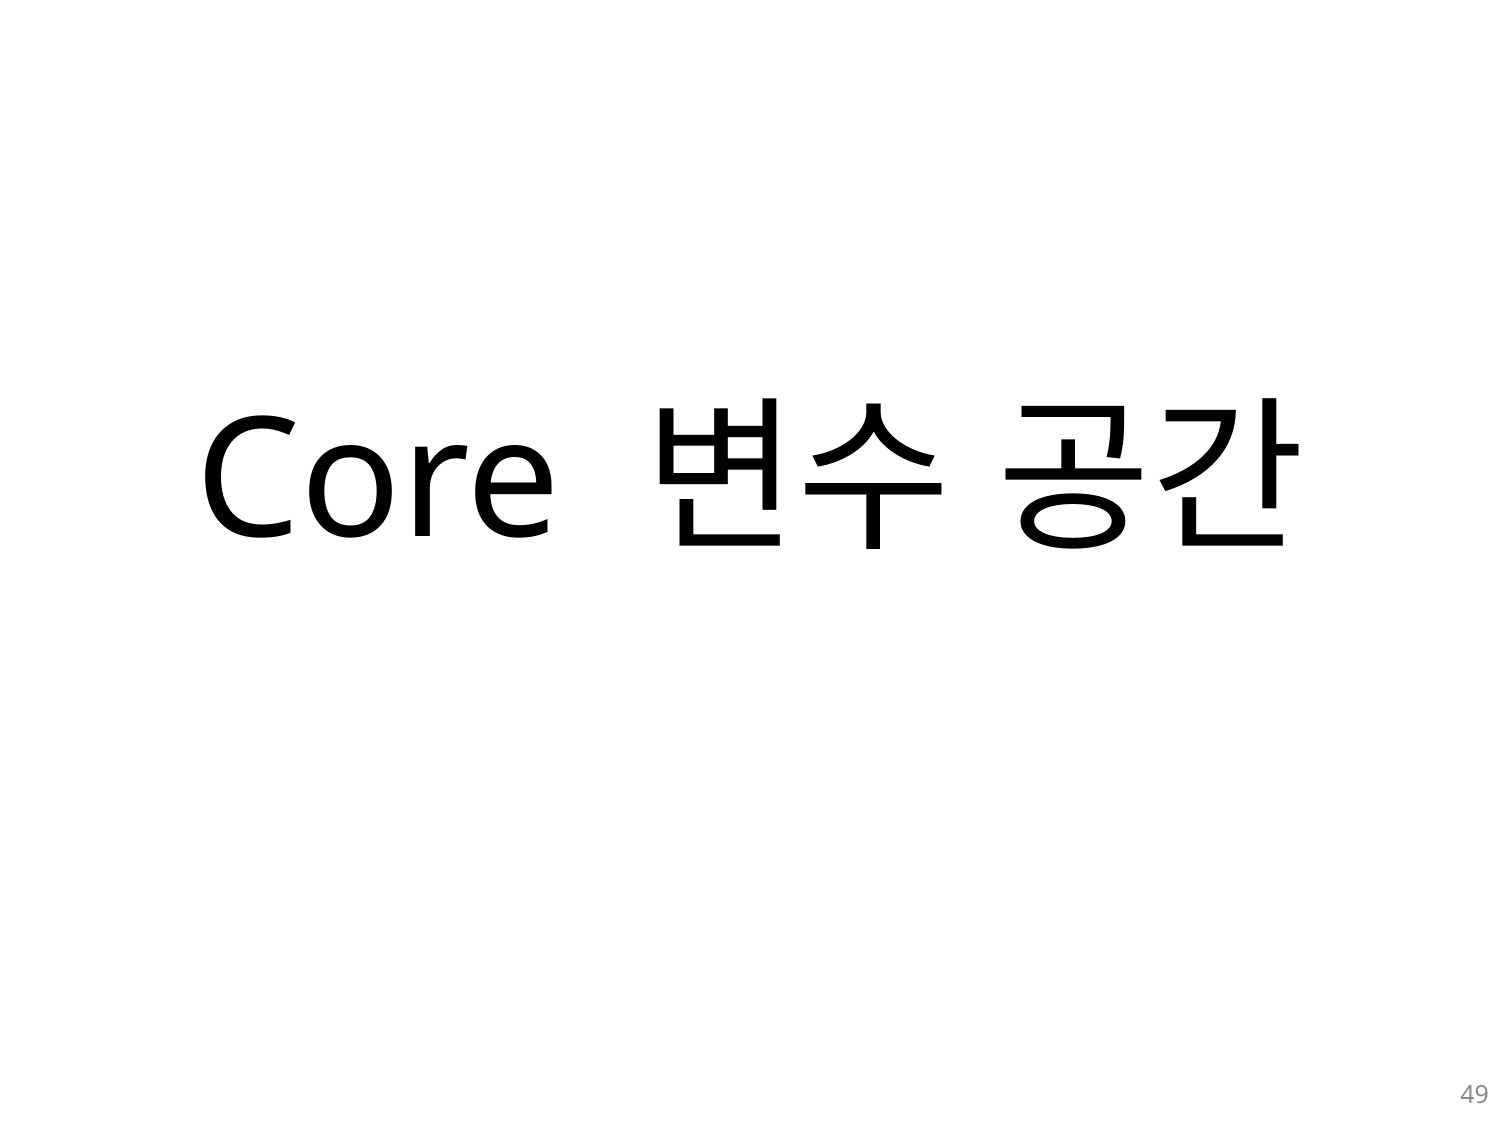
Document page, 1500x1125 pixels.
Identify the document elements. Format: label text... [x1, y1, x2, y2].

slide_number 49 [1153, 1065, 1500, 1125]
title Core 변수 공간 [112, 349, 1388, 591]
